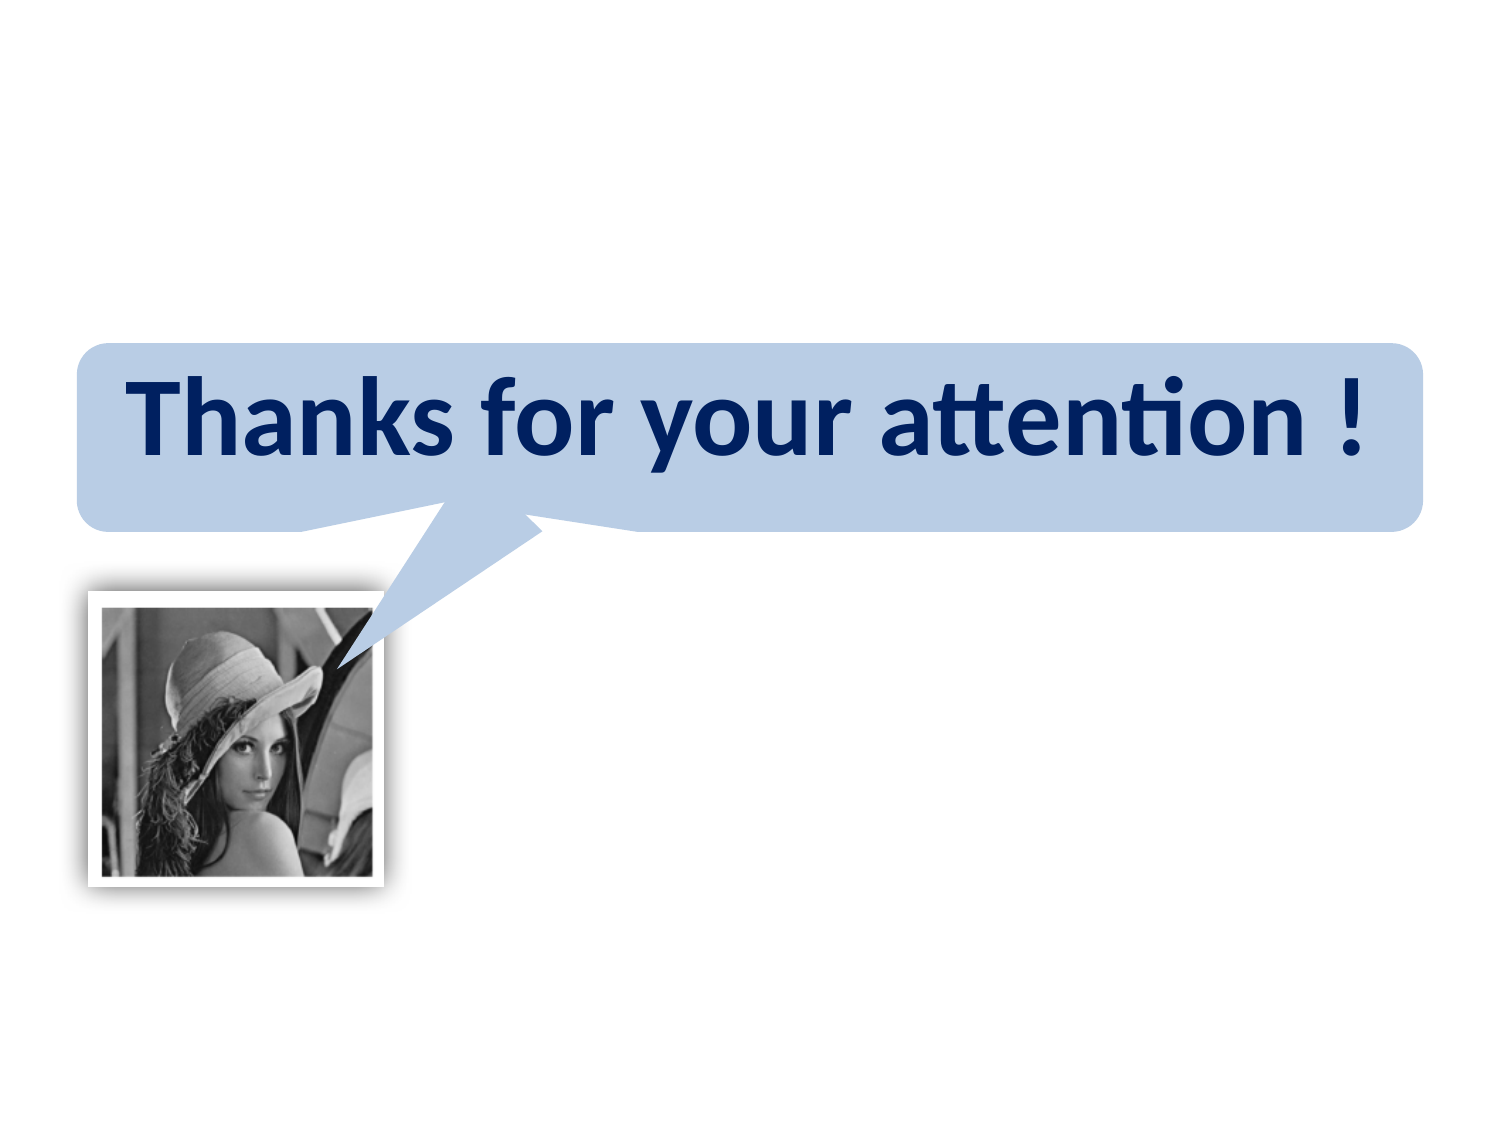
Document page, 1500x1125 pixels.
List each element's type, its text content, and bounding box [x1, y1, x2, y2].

text_box Thanks for your attention ! [73, 255, 1424, 999]
picture [88, 590, 384, 887]
